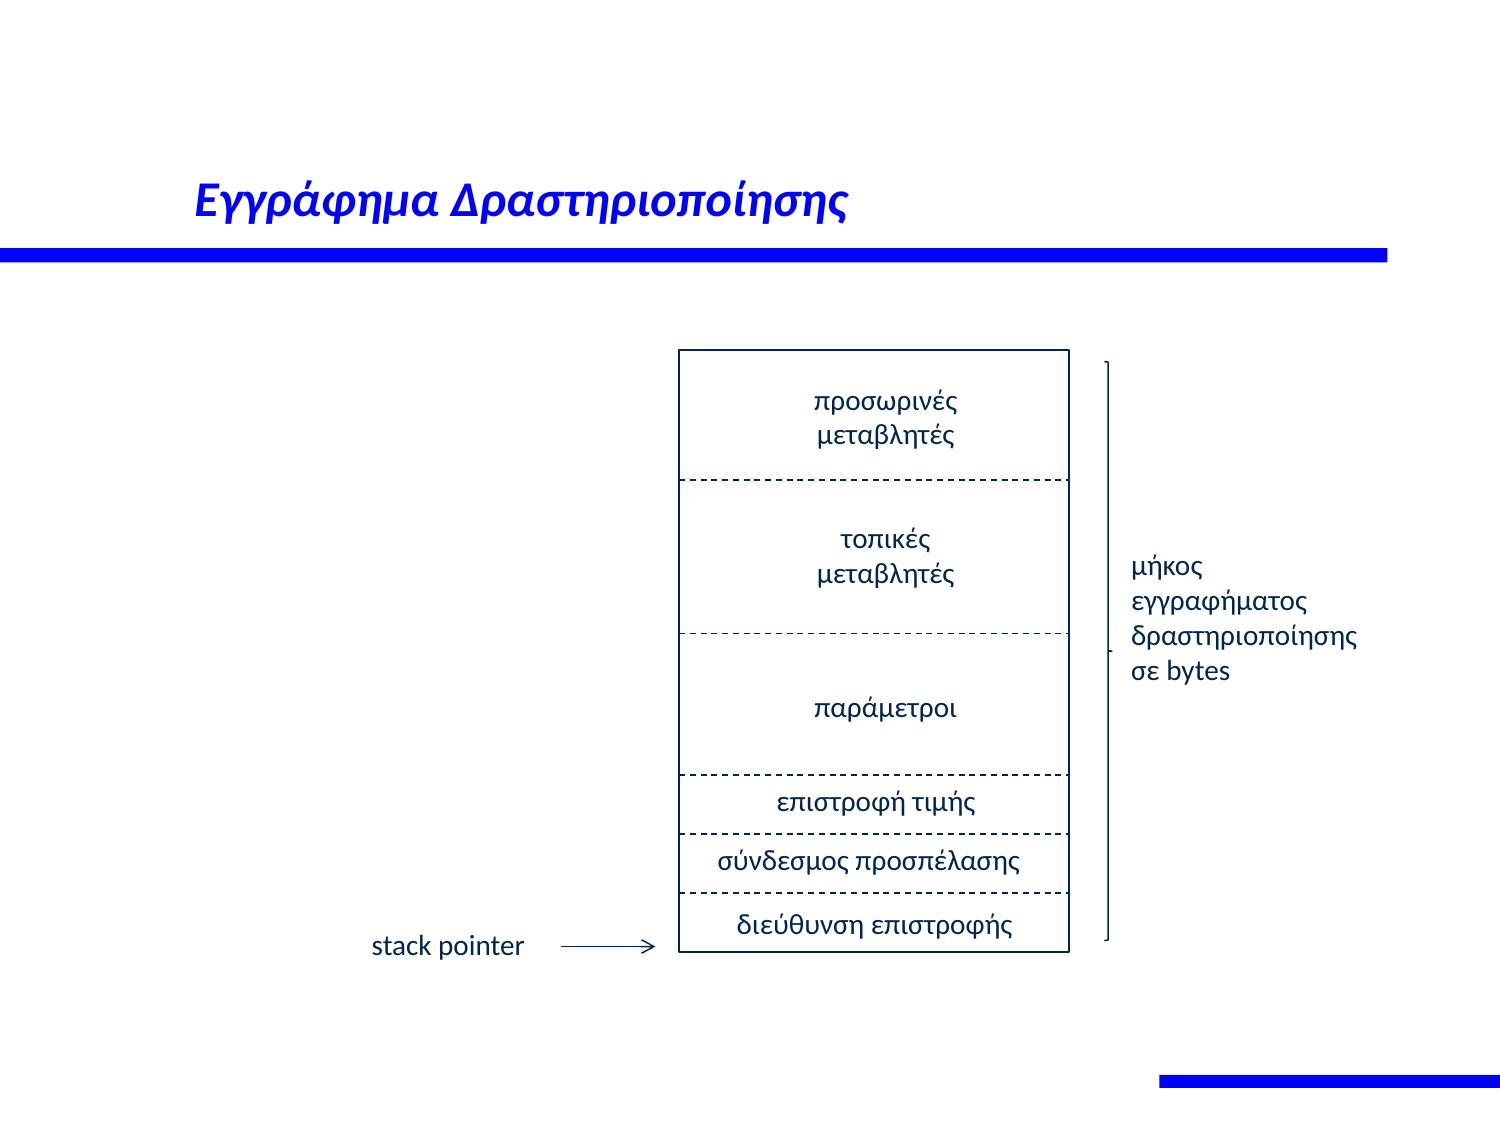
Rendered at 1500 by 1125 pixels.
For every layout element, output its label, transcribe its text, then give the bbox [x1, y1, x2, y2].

text_box σύνδεσμος προσπέλασης [702, 843, 1065, 884]
text_box [679, 349, 1069, 479]
text_box [679, 899, 1069, 953]
text_box [679, 782, 1069, 833]
text_box [679, 640, 1069, 774]
title Εγγράφημα Δραστηριοποίησης [179, 46, 1455, 235]
text_box διεύθυνση επιστροφής [721, 901, 1053, 948]
text_box μήκος εγγραφήματος δραστηριοποίησης σε bytes [1116, 538, 1388, 694]
text_box [679, 841, 1069, 892]
text_box επιστροφή τιμής [761, 784, 1010, 825]
text_box [679, 486, 1069, 633]
text_box stack pointer [356, 918, 570, 969]
text_box τοπικές μεταβλητές [761, 512, 1010, 597]
text_box προσωρινές μεταβλητές [761, 373, 1010, 459]
text_box παράμετροι [761, 680, 1010, 731]
text_box [1104, 361, 1112, 941]
